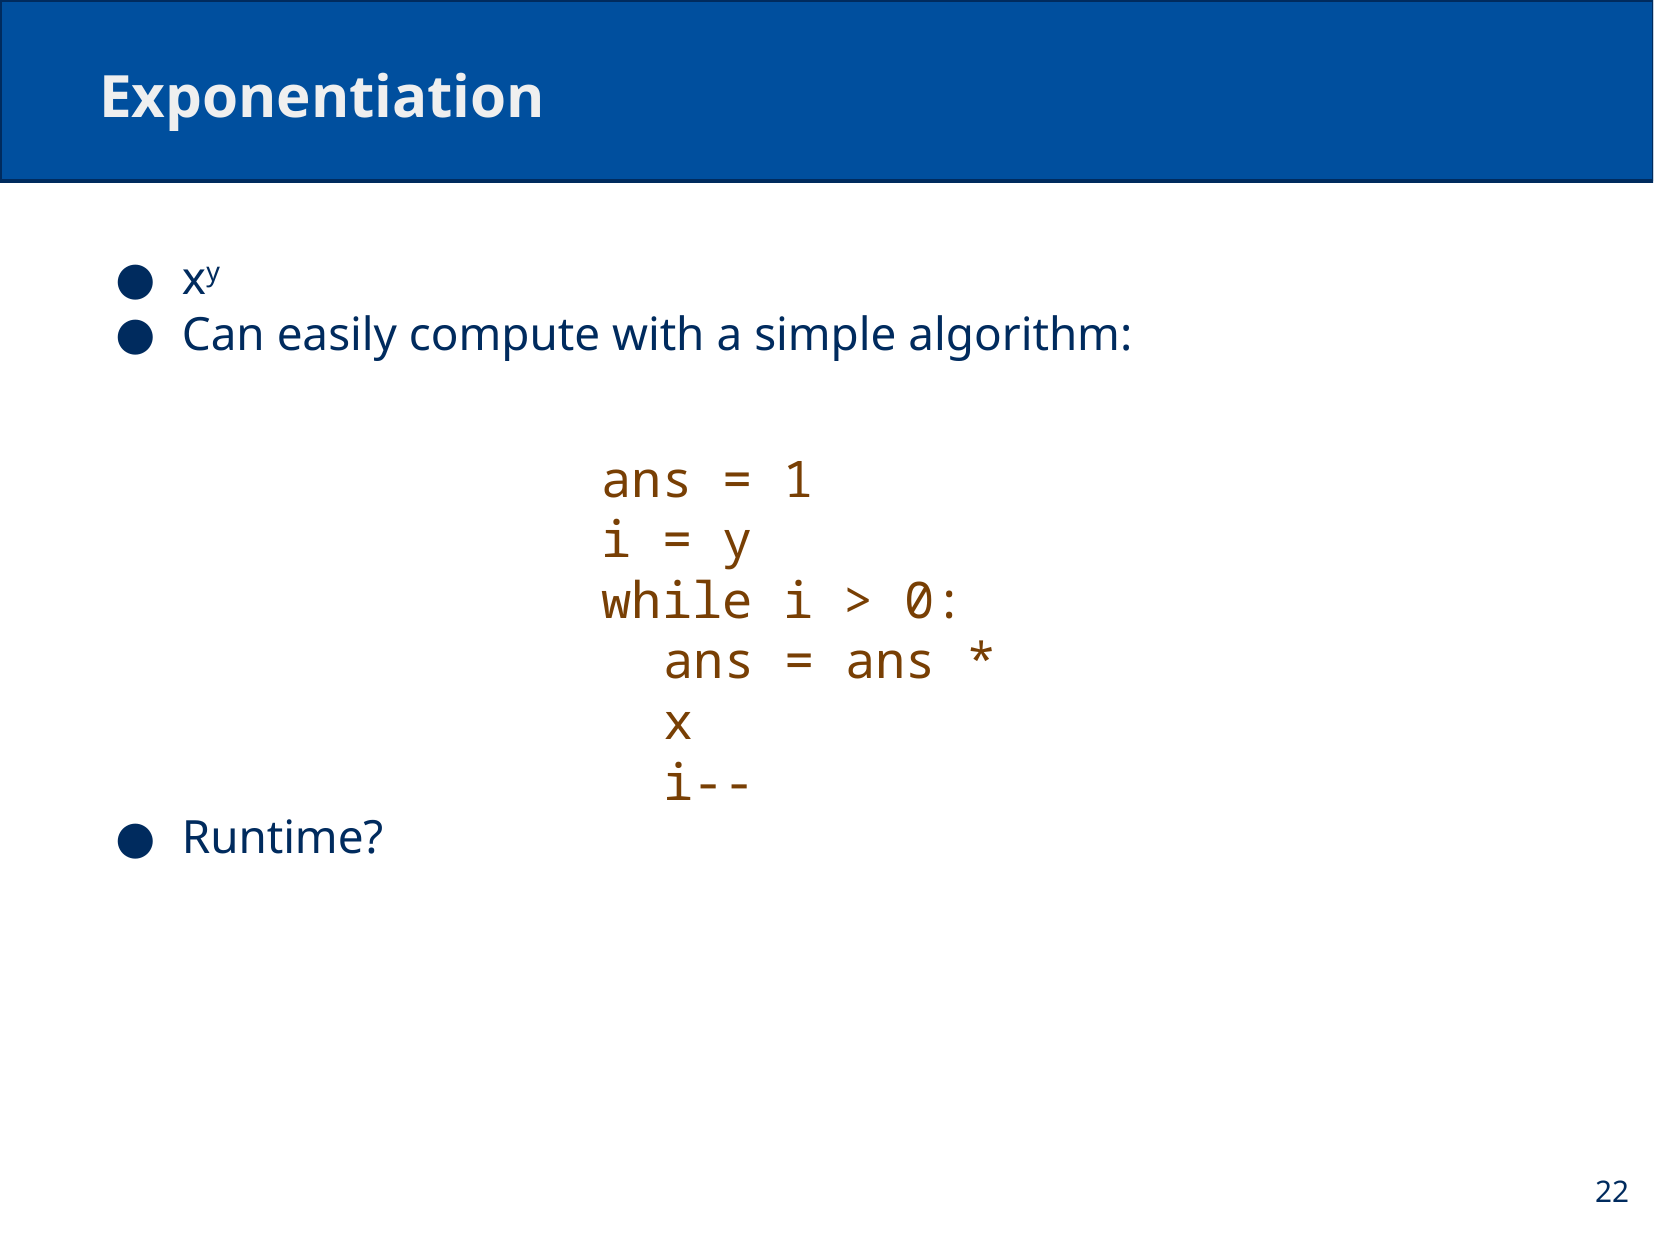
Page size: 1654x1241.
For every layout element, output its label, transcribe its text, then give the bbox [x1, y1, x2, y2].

title Exponentiation [82, 36, 1571, 146]
slide_number 22 [1546, 1145, 1647, 1241]
list Runtime? [82, 764, 1571, 1110]
text_box ans = 1 i = y while i > 0: ans = ans * x i-- [585, 430, 1068, 764]
list xy Can easily compute with a simple algorithm: [82, 232, 1571, 414]
